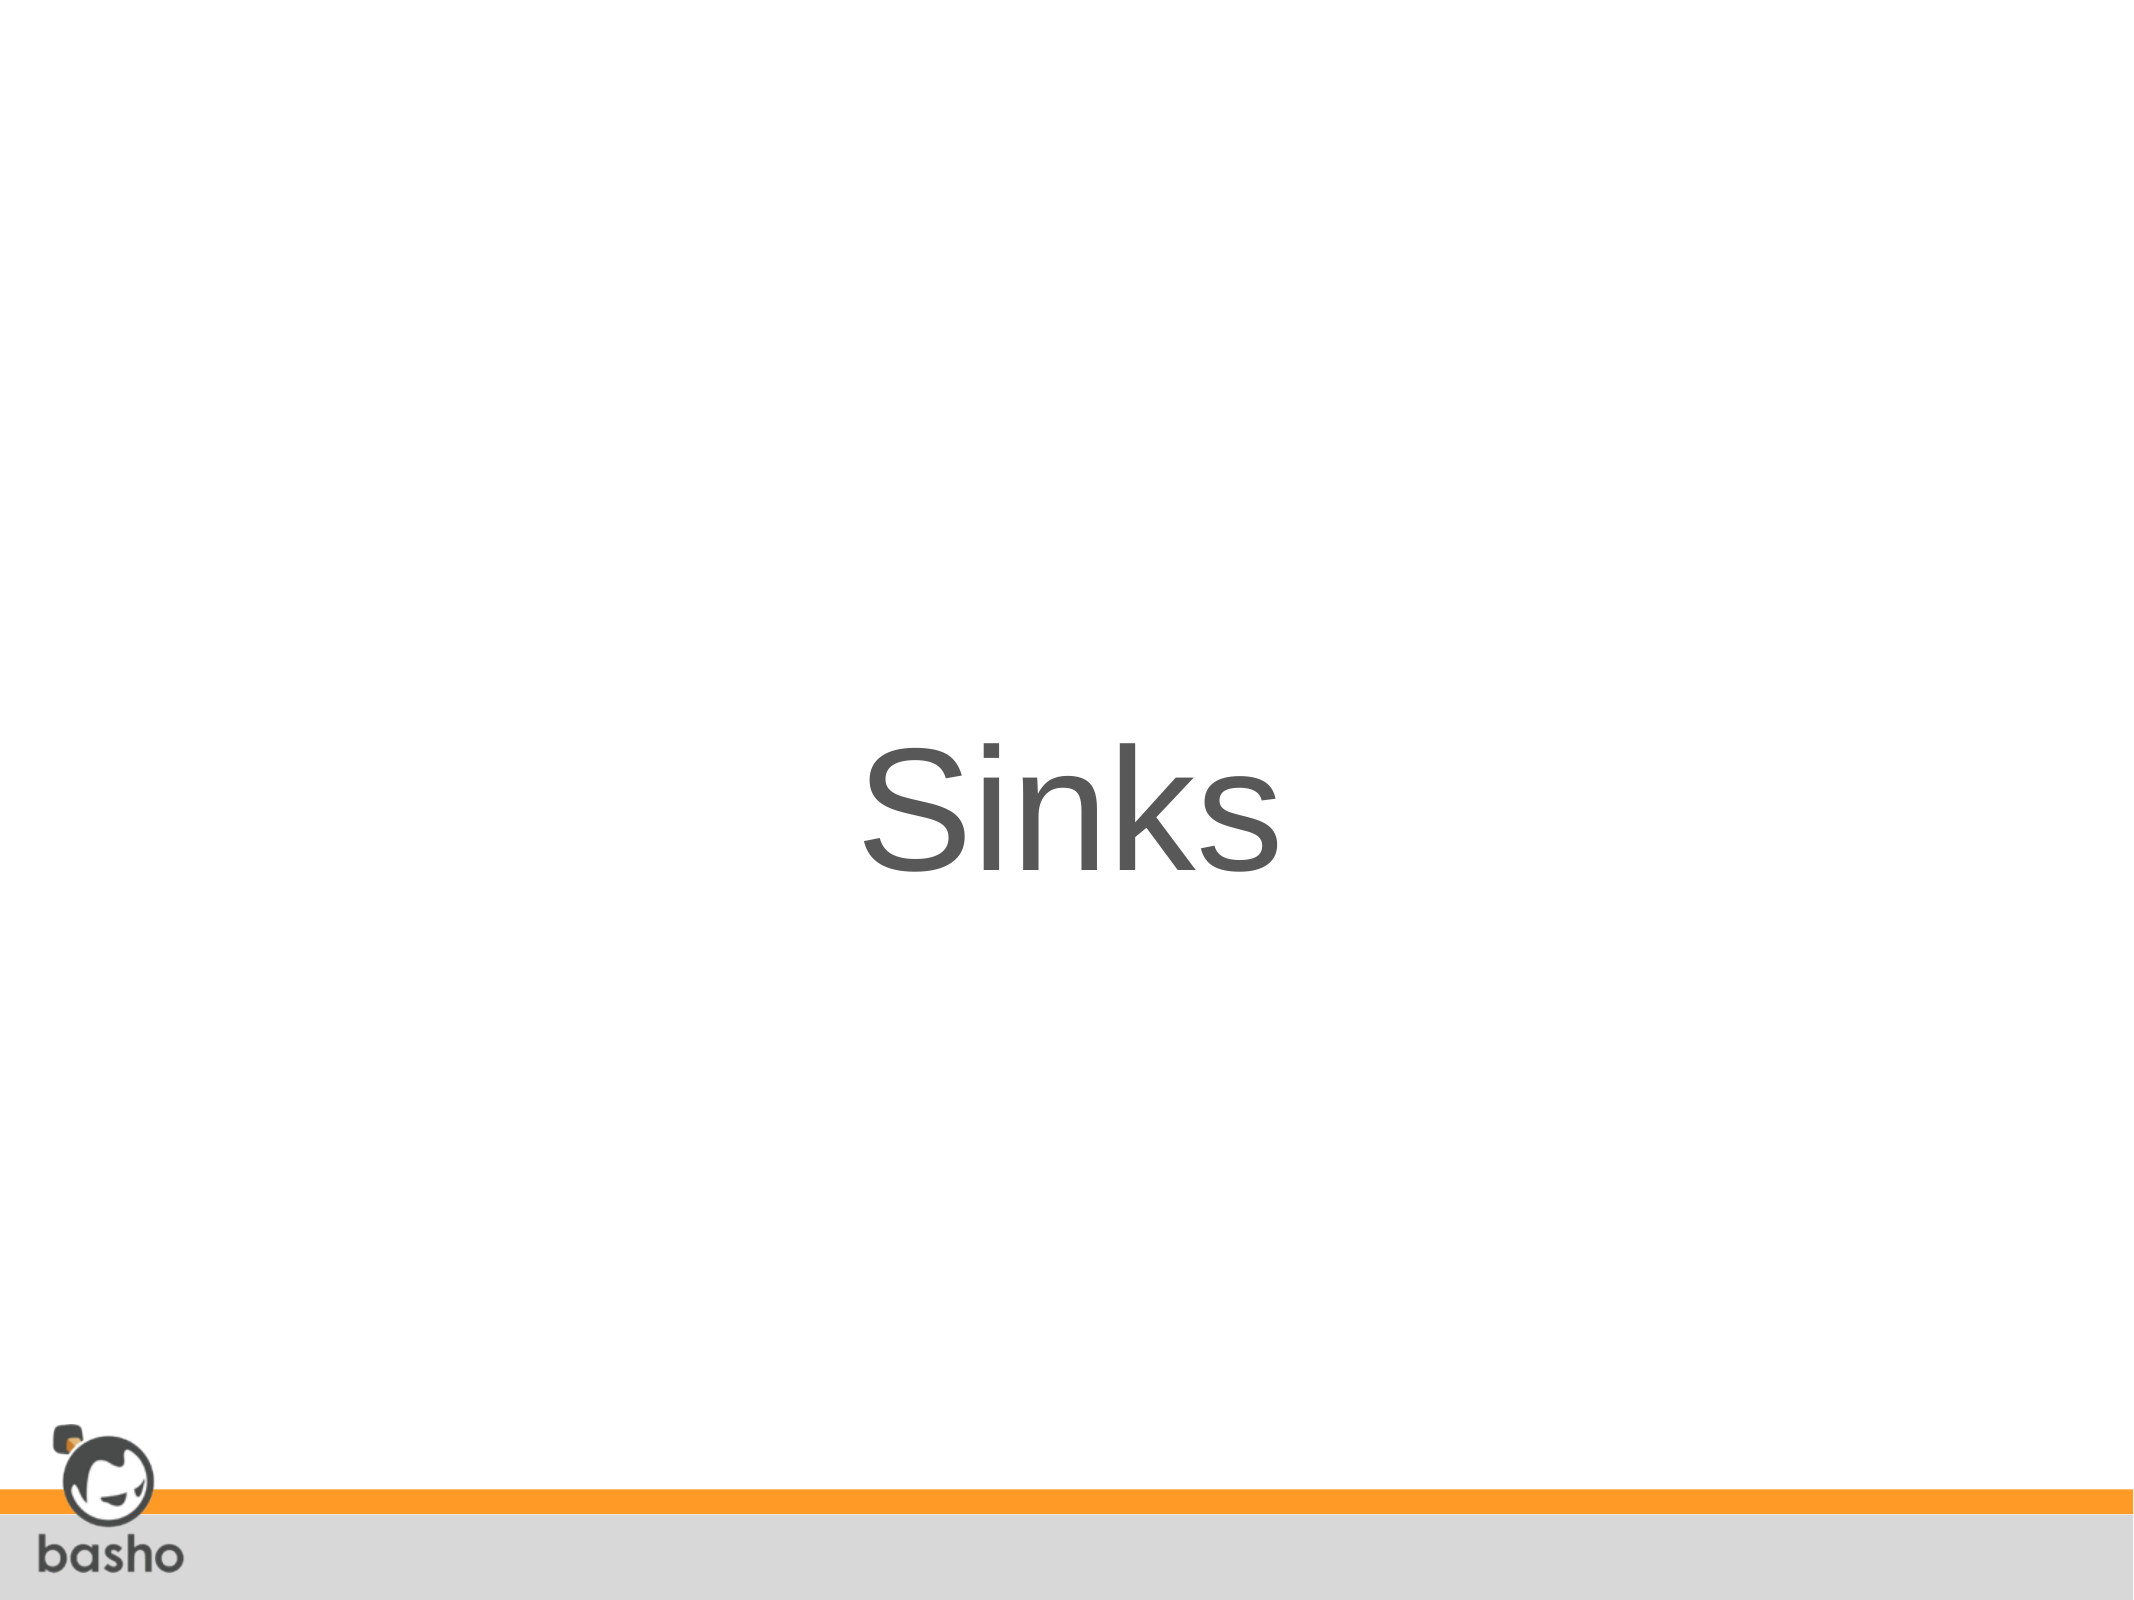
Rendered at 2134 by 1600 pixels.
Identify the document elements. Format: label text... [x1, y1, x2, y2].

title Sinks [208, 487, 1925, 1113]
picture [35, 1424, 188, 1588]
